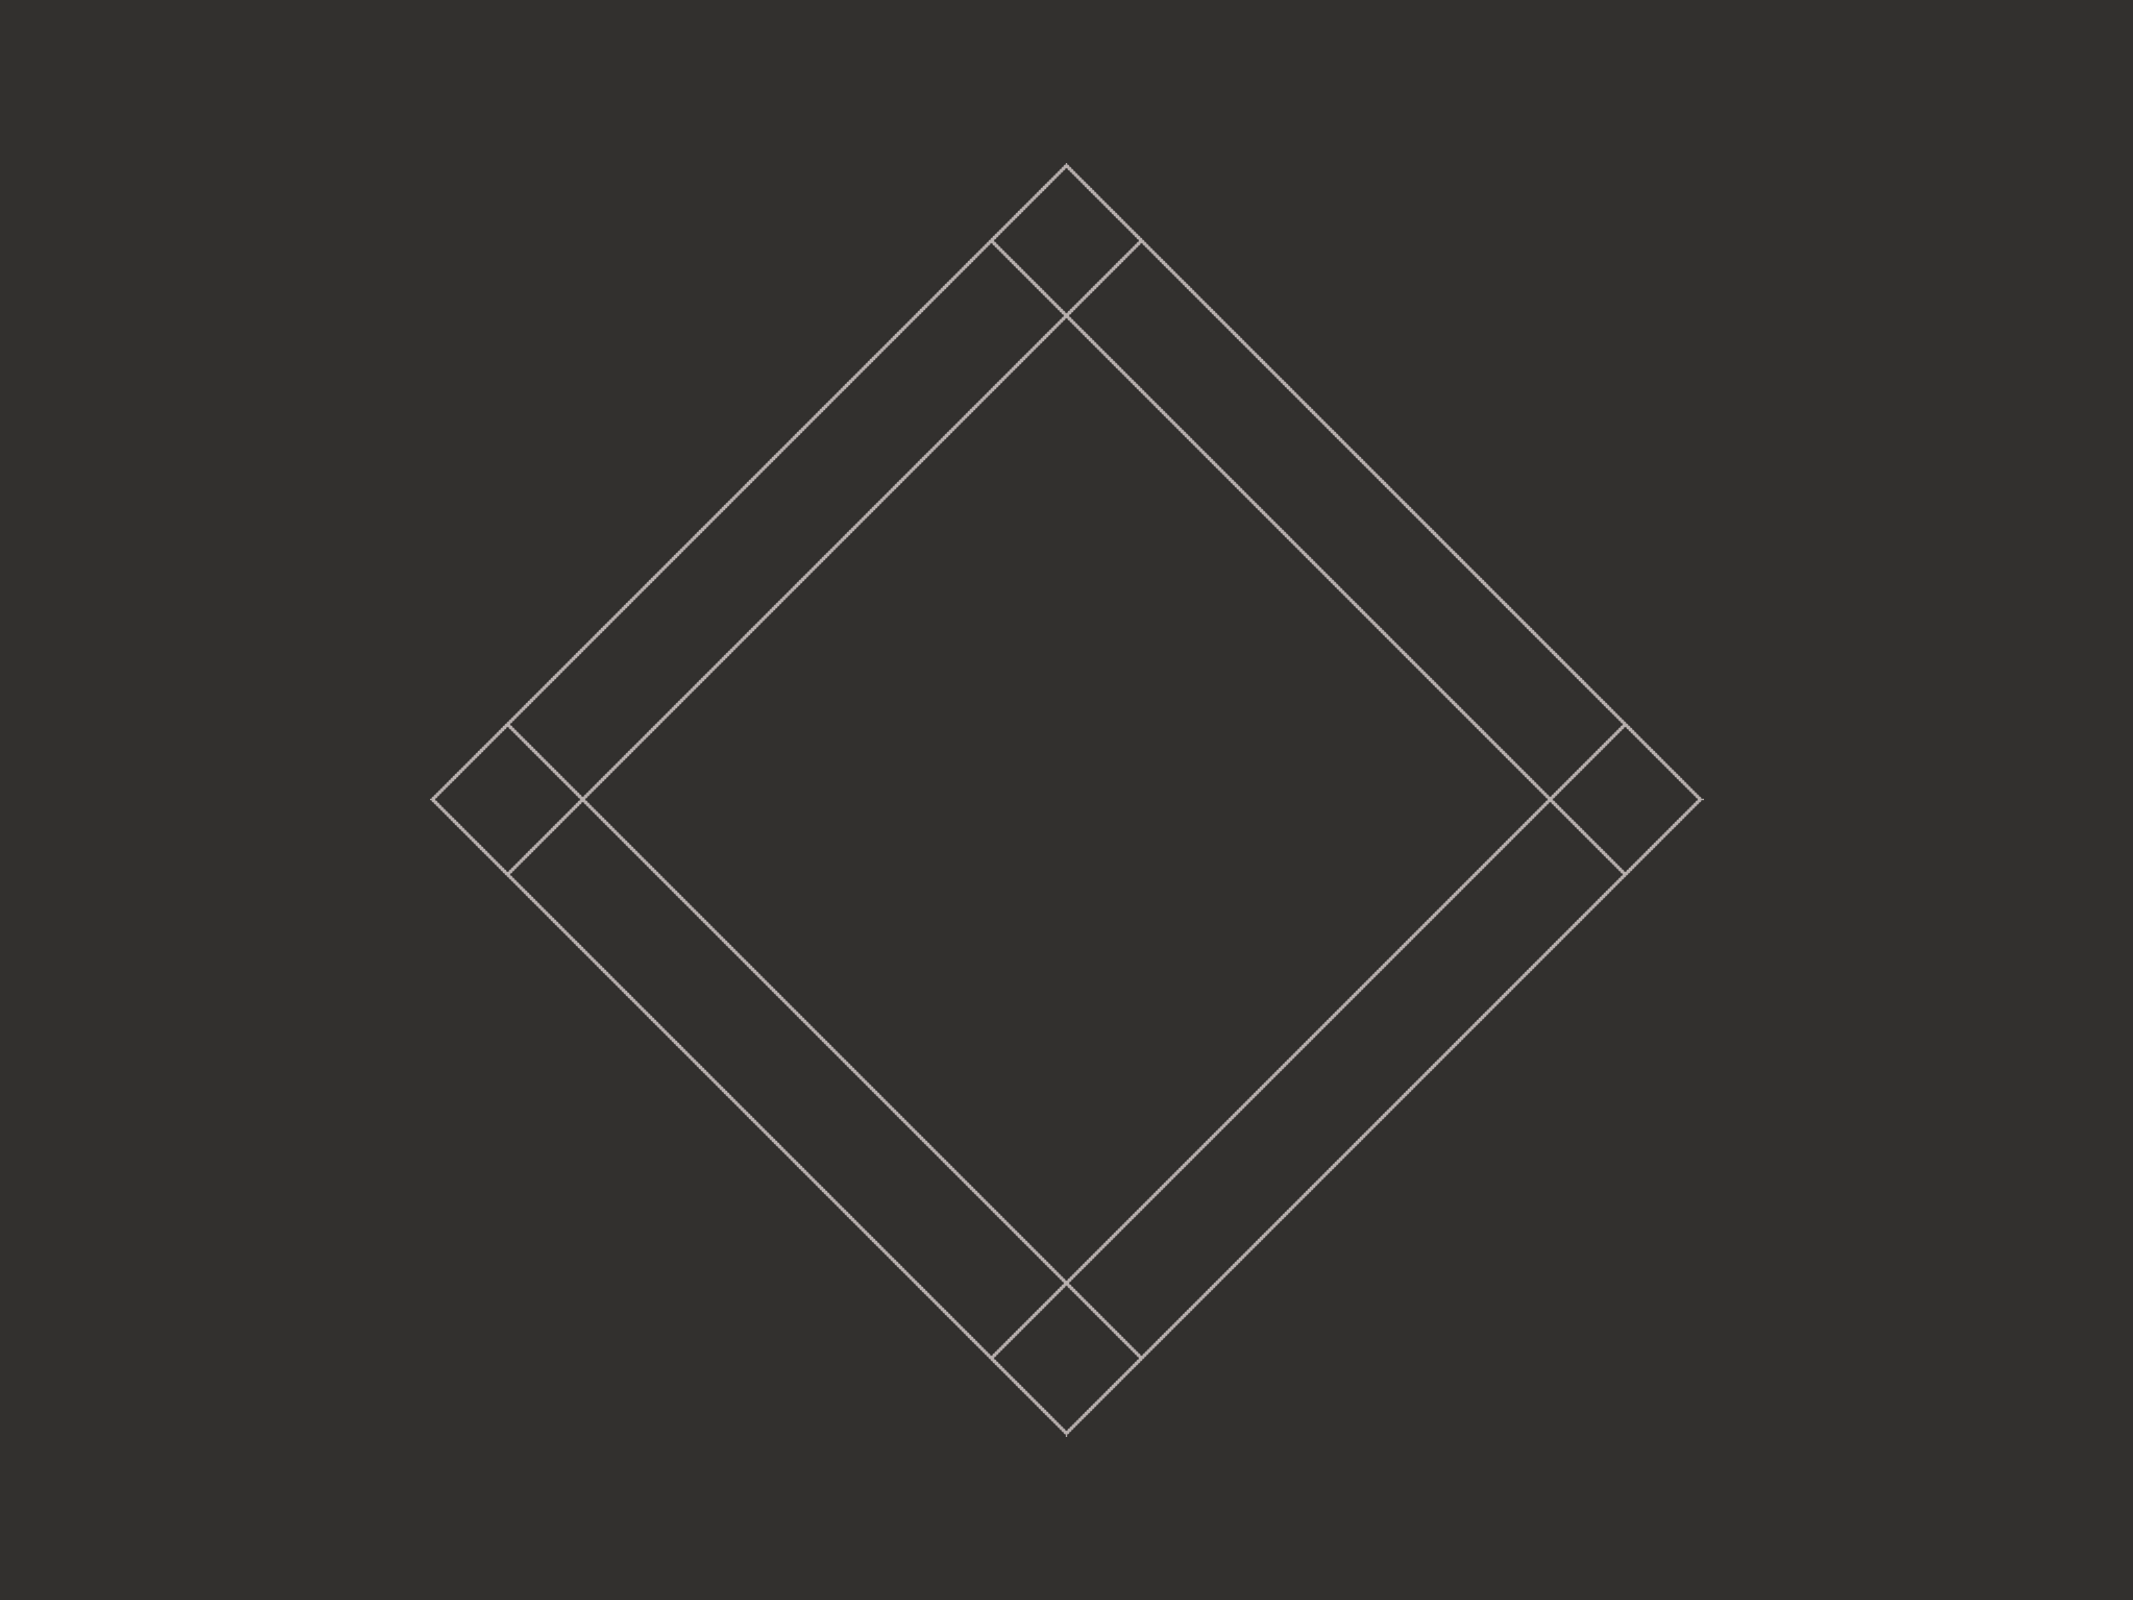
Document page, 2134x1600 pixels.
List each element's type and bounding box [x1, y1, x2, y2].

picture [429, 163, 1704, 1437]
